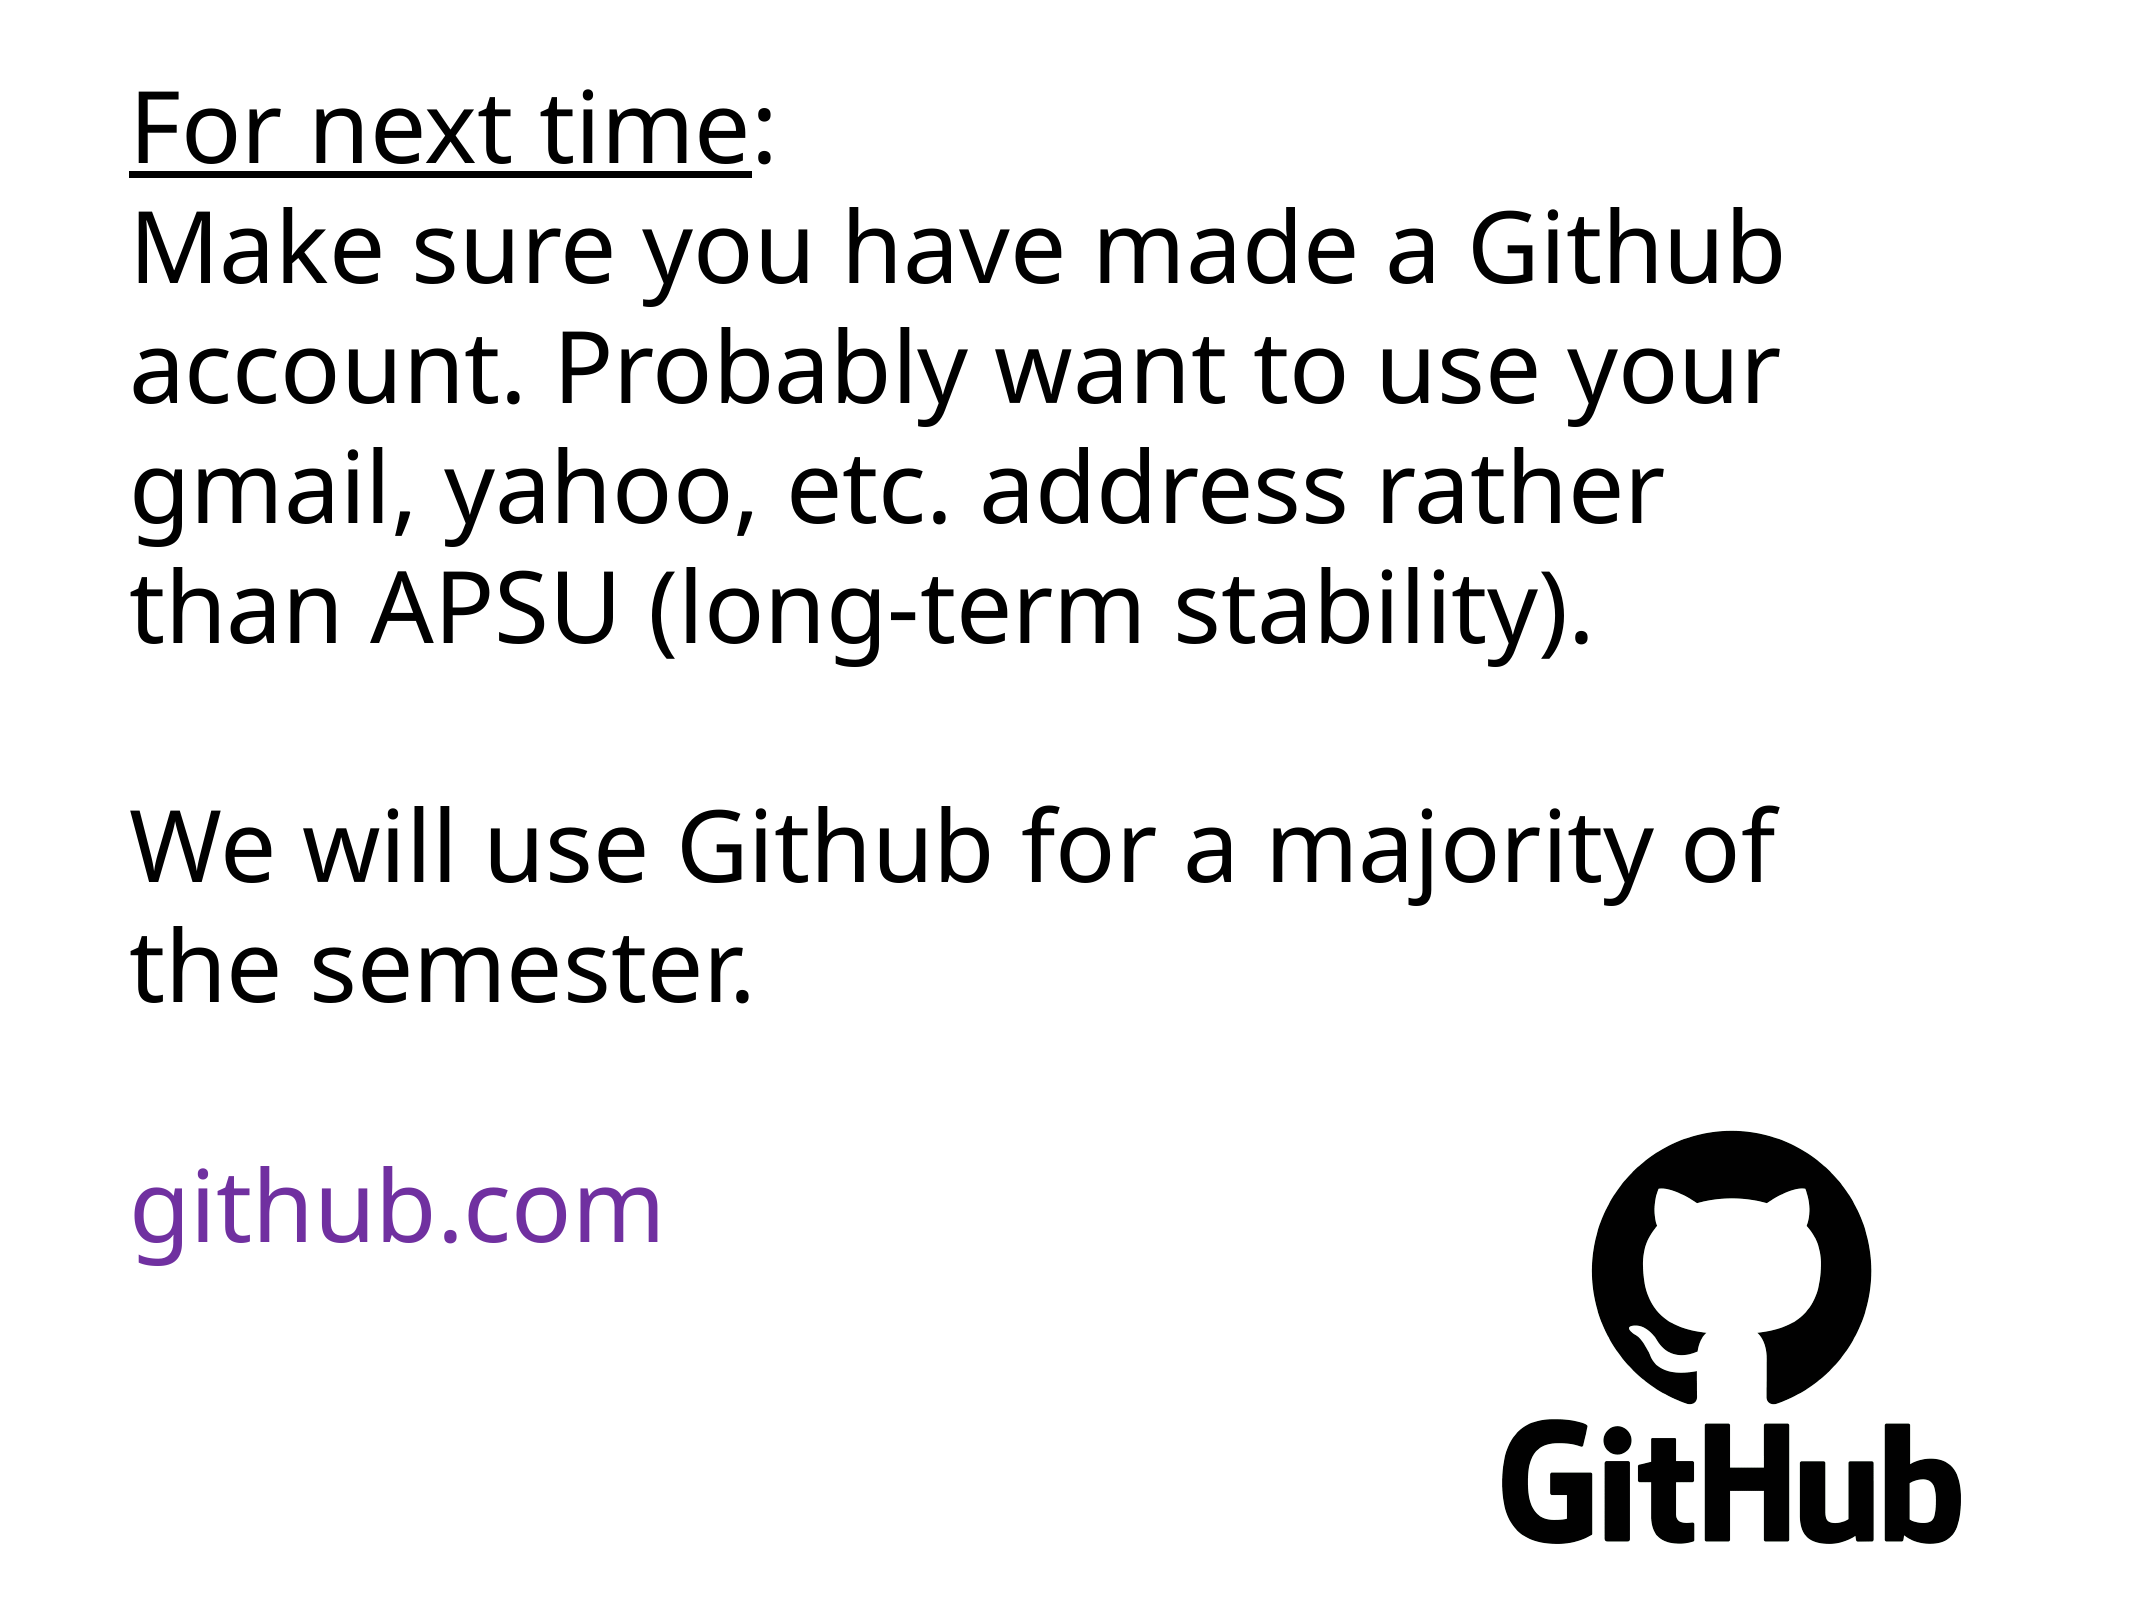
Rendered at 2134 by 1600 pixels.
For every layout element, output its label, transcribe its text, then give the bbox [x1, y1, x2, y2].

picture [1353, 1124, 2109, 1550]
list For next time: Make sure you have made a Github account. Probably want to use your gmail, yahoo, etc. address rather than APSU (long-term stability). We will use Github for a majority of the semester. github.com [129, 63, 1905, 1275]
